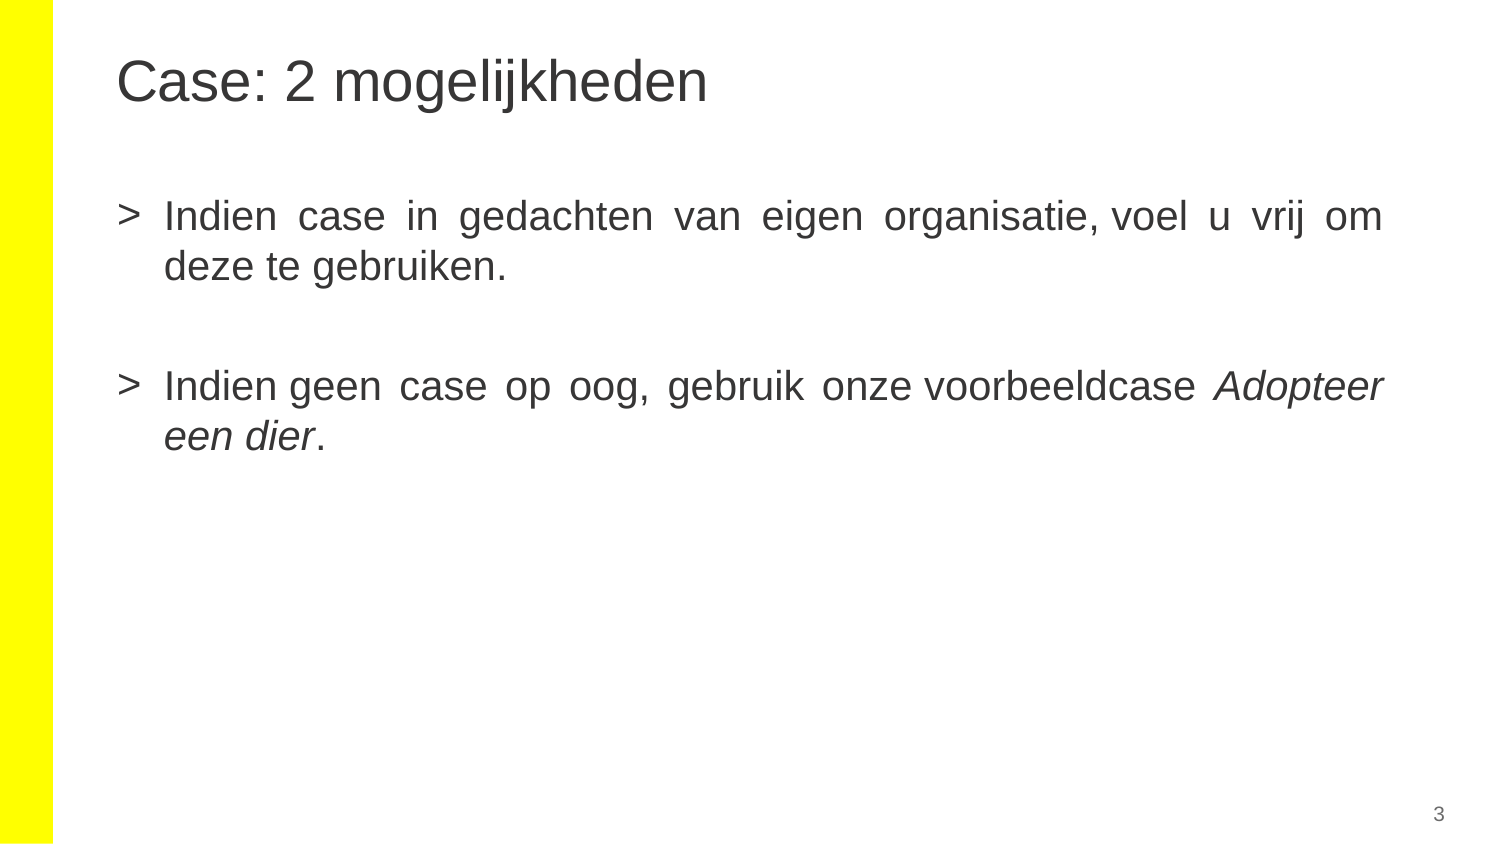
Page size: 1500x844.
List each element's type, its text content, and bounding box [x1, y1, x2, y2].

title Case: 2 mogelijkheden [103, 44, 1397, 167]
list Indien case in gedachten van eigen organisatie, voel u vrij om deze te gebruiken. Indien geen case op oog, gebruik onze voorbeeldcase Adopteer een dier. [103, 182, 1397, 797]
slide_number 3 [1339, 796, 1452, 829]
